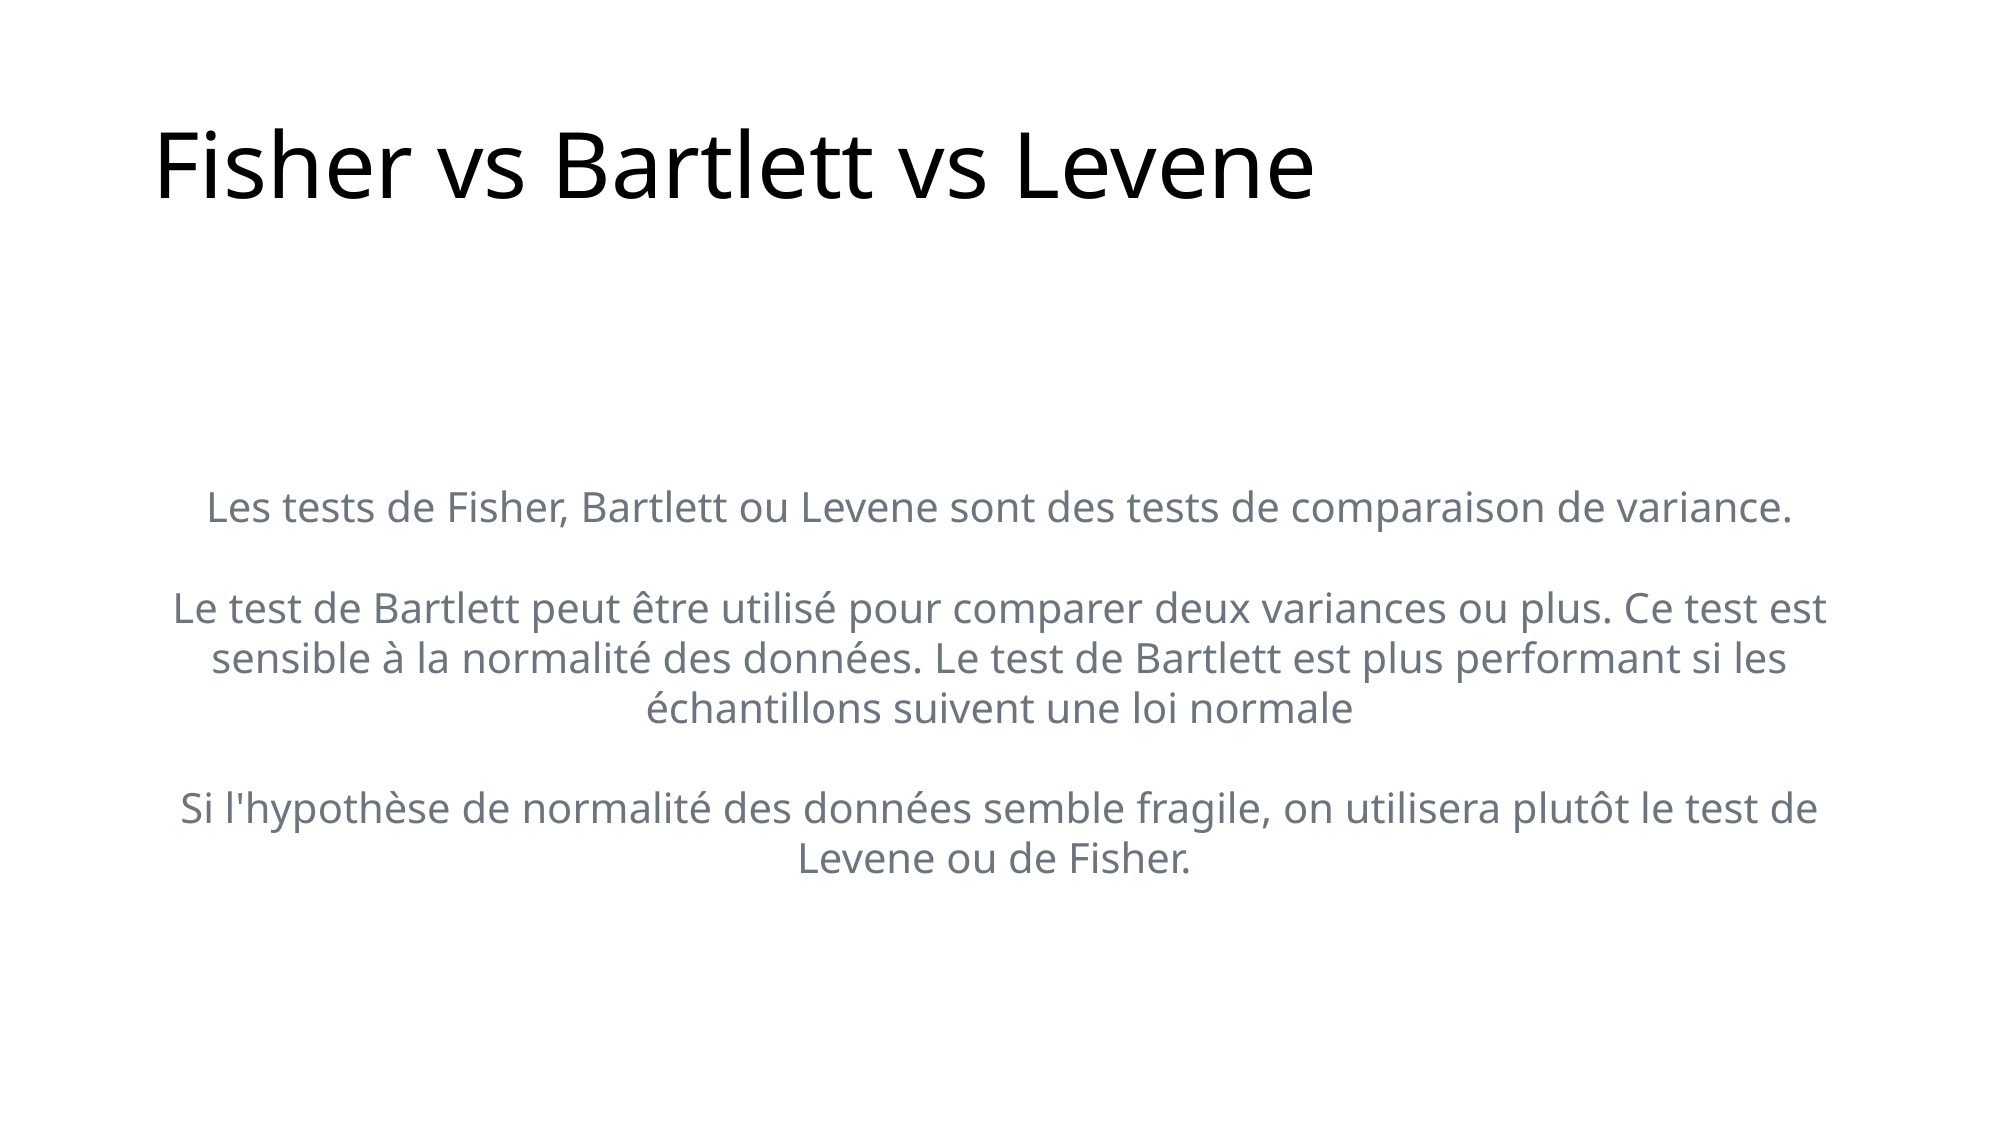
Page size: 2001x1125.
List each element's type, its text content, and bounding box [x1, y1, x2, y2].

title Fisher vs Bartlett vs Levene [137, 59, 1863, 278]
text_box Les tests de Fisher, Bartlett ou Levene sont des tests de comparaison de variance. Le test de Bartlett peut être utilisé pour comparer deux variances ou plus. Ce test est sensible à la normalité des données. Le test de Bartlett est plus performant si les échantillons suivent une loi normale Si l'hypothèse de normalité des données semble fragile, on utilisera plutôt le test de Levene ou de Fisher. [94, 473, 1906, 939]
